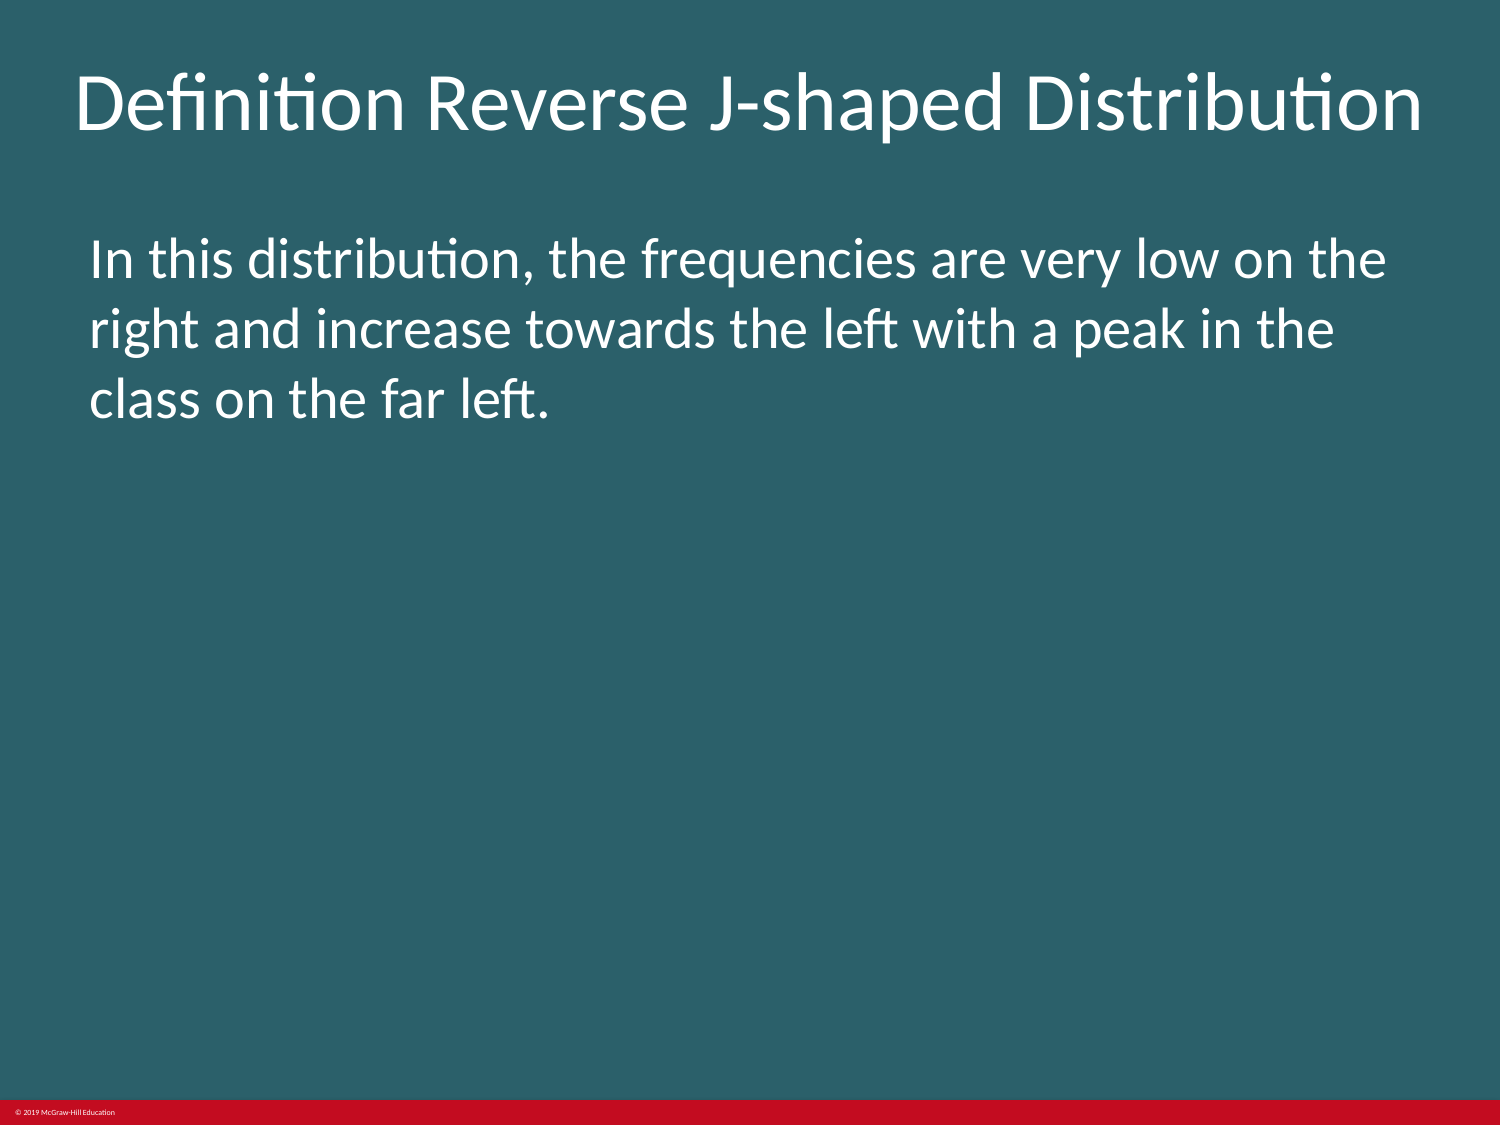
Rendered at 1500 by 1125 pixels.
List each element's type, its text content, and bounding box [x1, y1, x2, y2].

list In this distribution, the frequencies are very low on the right and increase towards the left with a peak in the class on the far left. [75, 212, 1425, 1075]
title Definition Reverse J-shaped Distribution [0, 0, 1500, 195]
